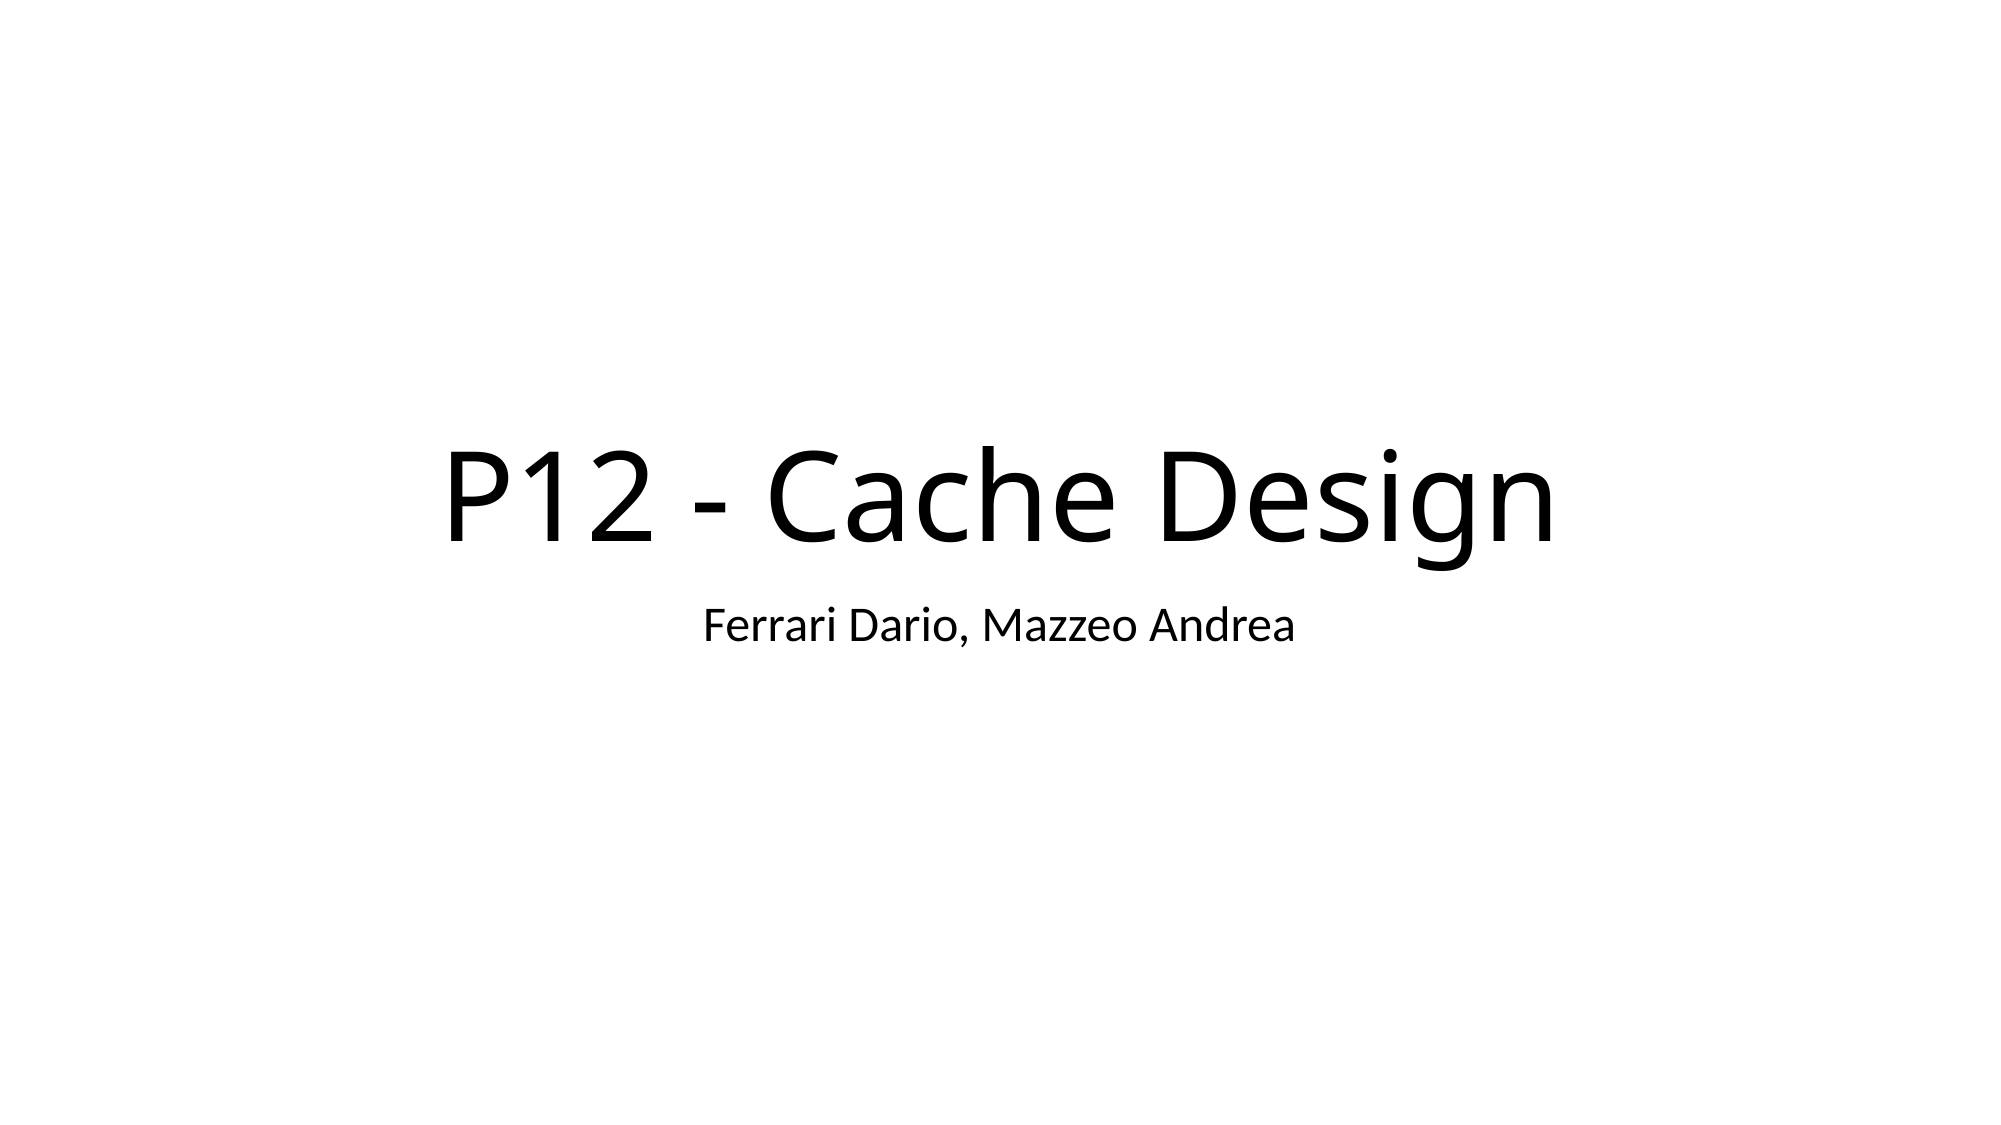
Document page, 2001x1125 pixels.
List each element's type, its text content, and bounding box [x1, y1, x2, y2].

title P12 - Cache Design [249, 184, 1750, 576]
subtitle Ferrari Dario, Mazzeo Andrea [249, 590, 1750, 863]
